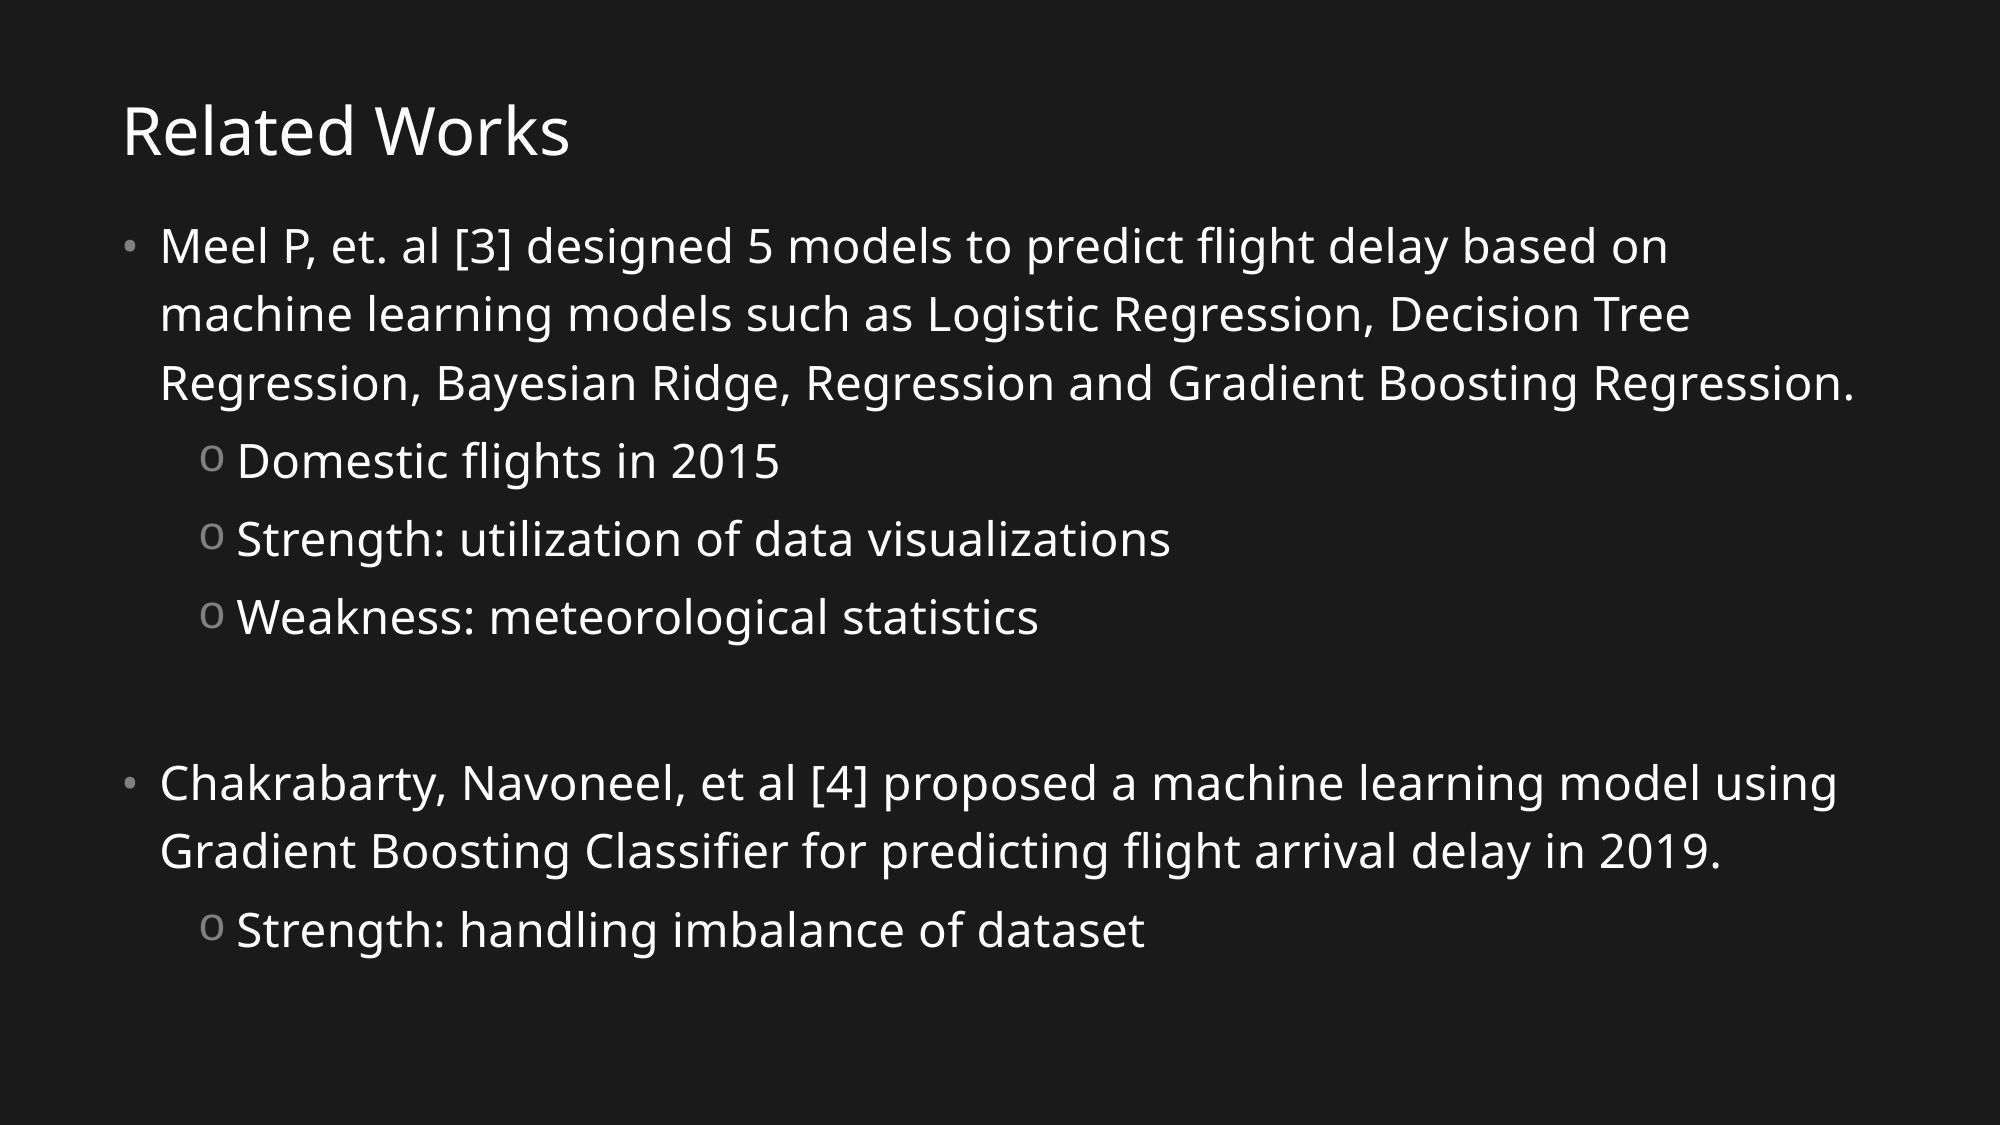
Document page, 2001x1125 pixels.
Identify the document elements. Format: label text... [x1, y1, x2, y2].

list Meel P, et. al [3] designed 5 models to predict flight delay based on machine learning models such as Logistic Regression, Decision Tree Regression, Bayesian Ridge, Regression and Gradient Boosting Regression. Domestic flights in 2015 Strength: utilization of data visualizations Weakness: meteorological statistics Chakrabarty, Navoneel, et al [4] proposed a machine learning model using Gradient Boosting Classifier for predicting flight arrival delay in 2019. Strength: handling imbalance of dataset [120, 204, 1880, 1061]
title Related Works [120, 88, 1880, 190]
